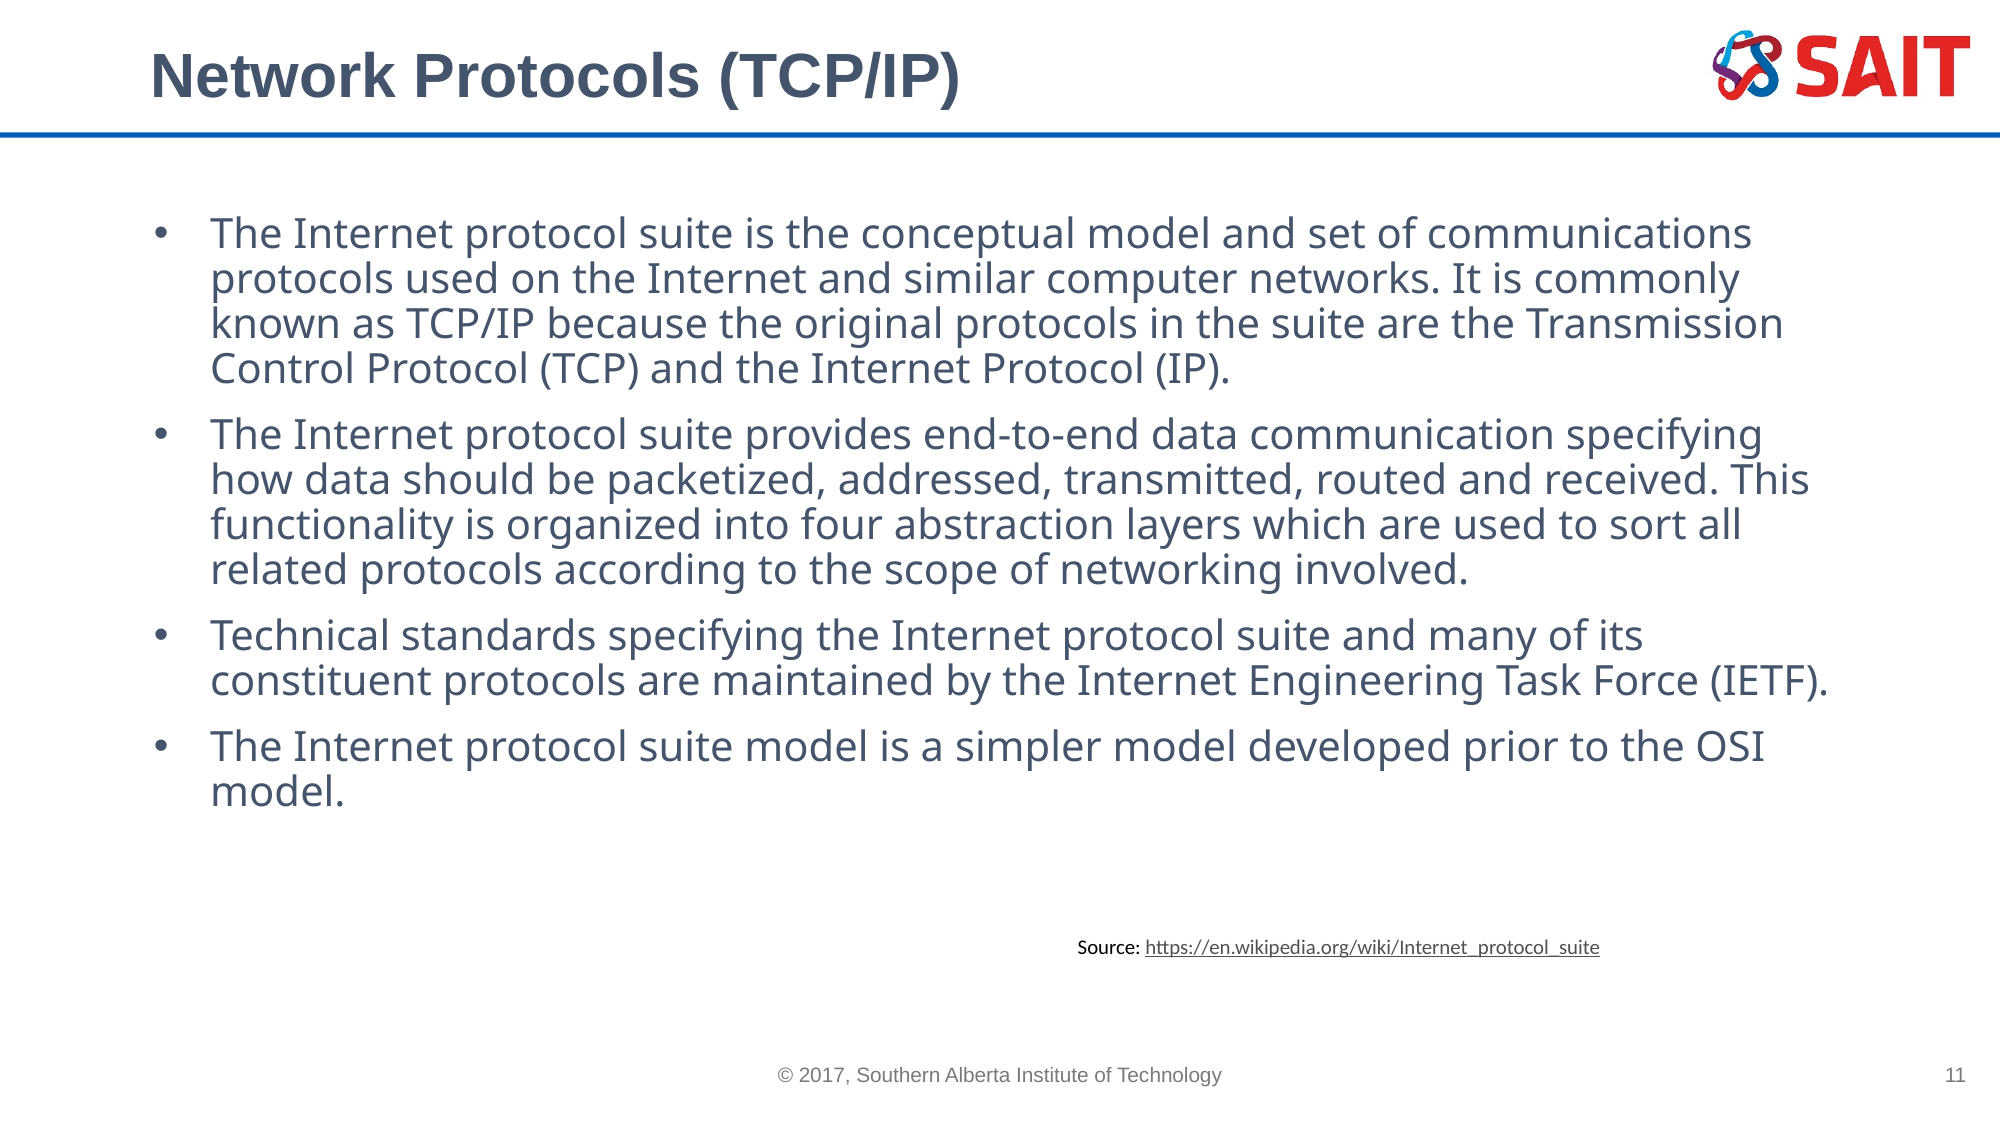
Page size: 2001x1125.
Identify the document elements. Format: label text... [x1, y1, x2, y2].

text_box Source: https://en.wikipedia.org/wiki/Internet_protocol_suite [1062, 925, 2000, 966]
list The Internet protocol suite is the conceptual model and set of communications protocols used on the Internet and similar computer networks. It is commonly known as TCP/IP because the original protocols in the suite are the Transmission Control Protocol (TCP) and the Internet Protocol (IP). The Internet protocol suite provides end-to-end data communication specifying how data should be packetized, addressed, transmitted, routed and received. This functionality is organized into four abstraction layers which are used to sort all related protocols according to the scope of networking involved. Technical standards specifying the Internet protocol suite and many of its constituent protocols are maintained by the Internet Engineering Task Force (IETF). The Internet protocol suite model is a simpler model developed prior to the OSI model. [138, 204, 1854, 1020]
picture [1682, 0, 2000, 130]
title Network Protocols (TCP/IP) [135, 25, 1600, 129]
